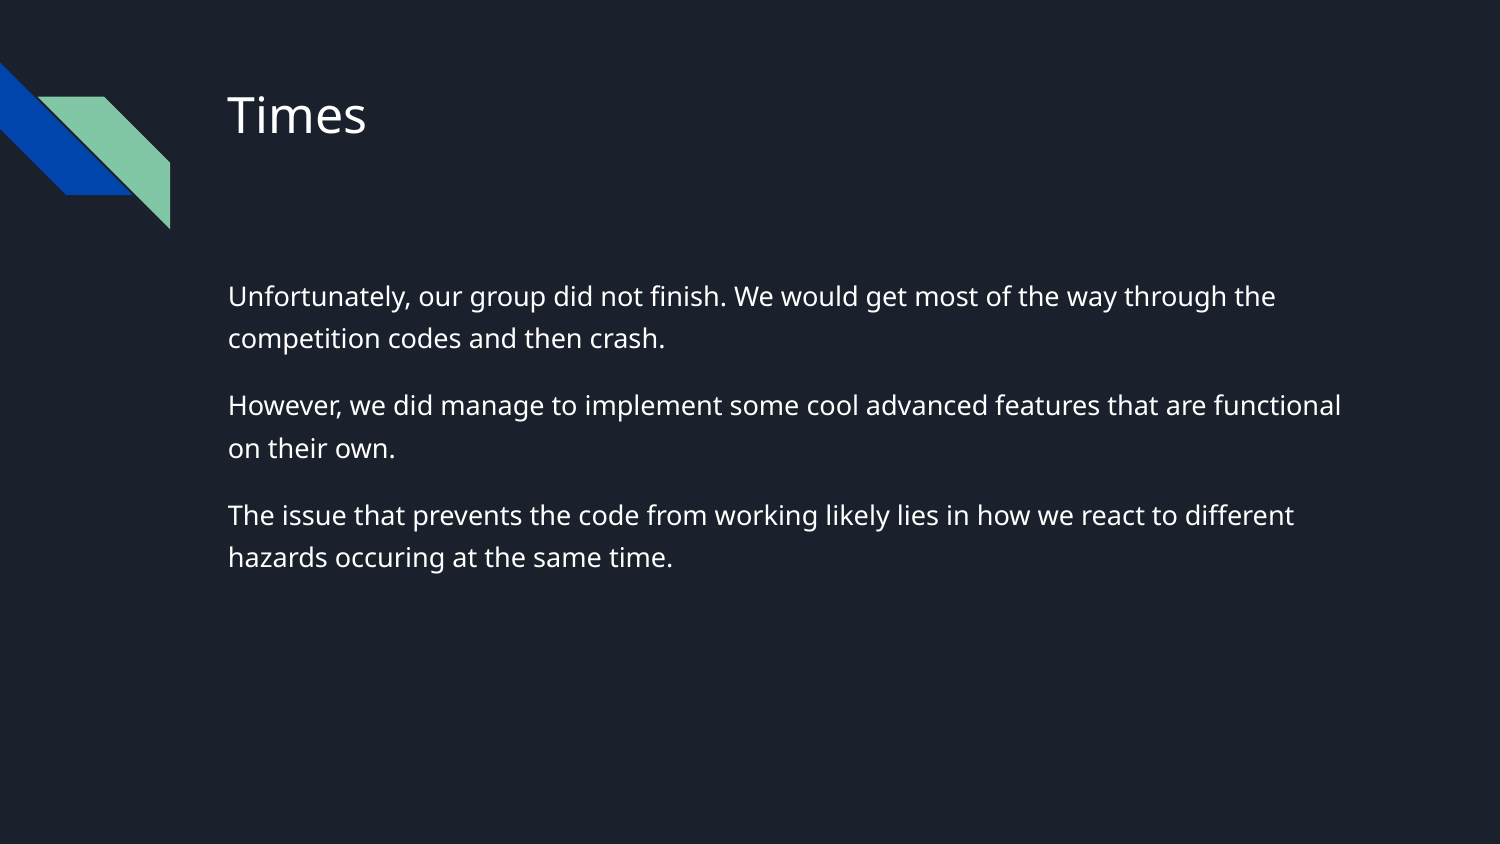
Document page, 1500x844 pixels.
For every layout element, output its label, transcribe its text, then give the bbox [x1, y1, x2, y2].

title Times [212, 64, 1368, 215]
list Unfortunately, our group did not finish. We would get most of the way through the competition codes and then crash. However, we did manage to implement some cool advanced features that are functional on their own. The issue that prevents the code from working likely lies in how we react to different hazards occuring at the same time. [212, 257, 1368, 735]
